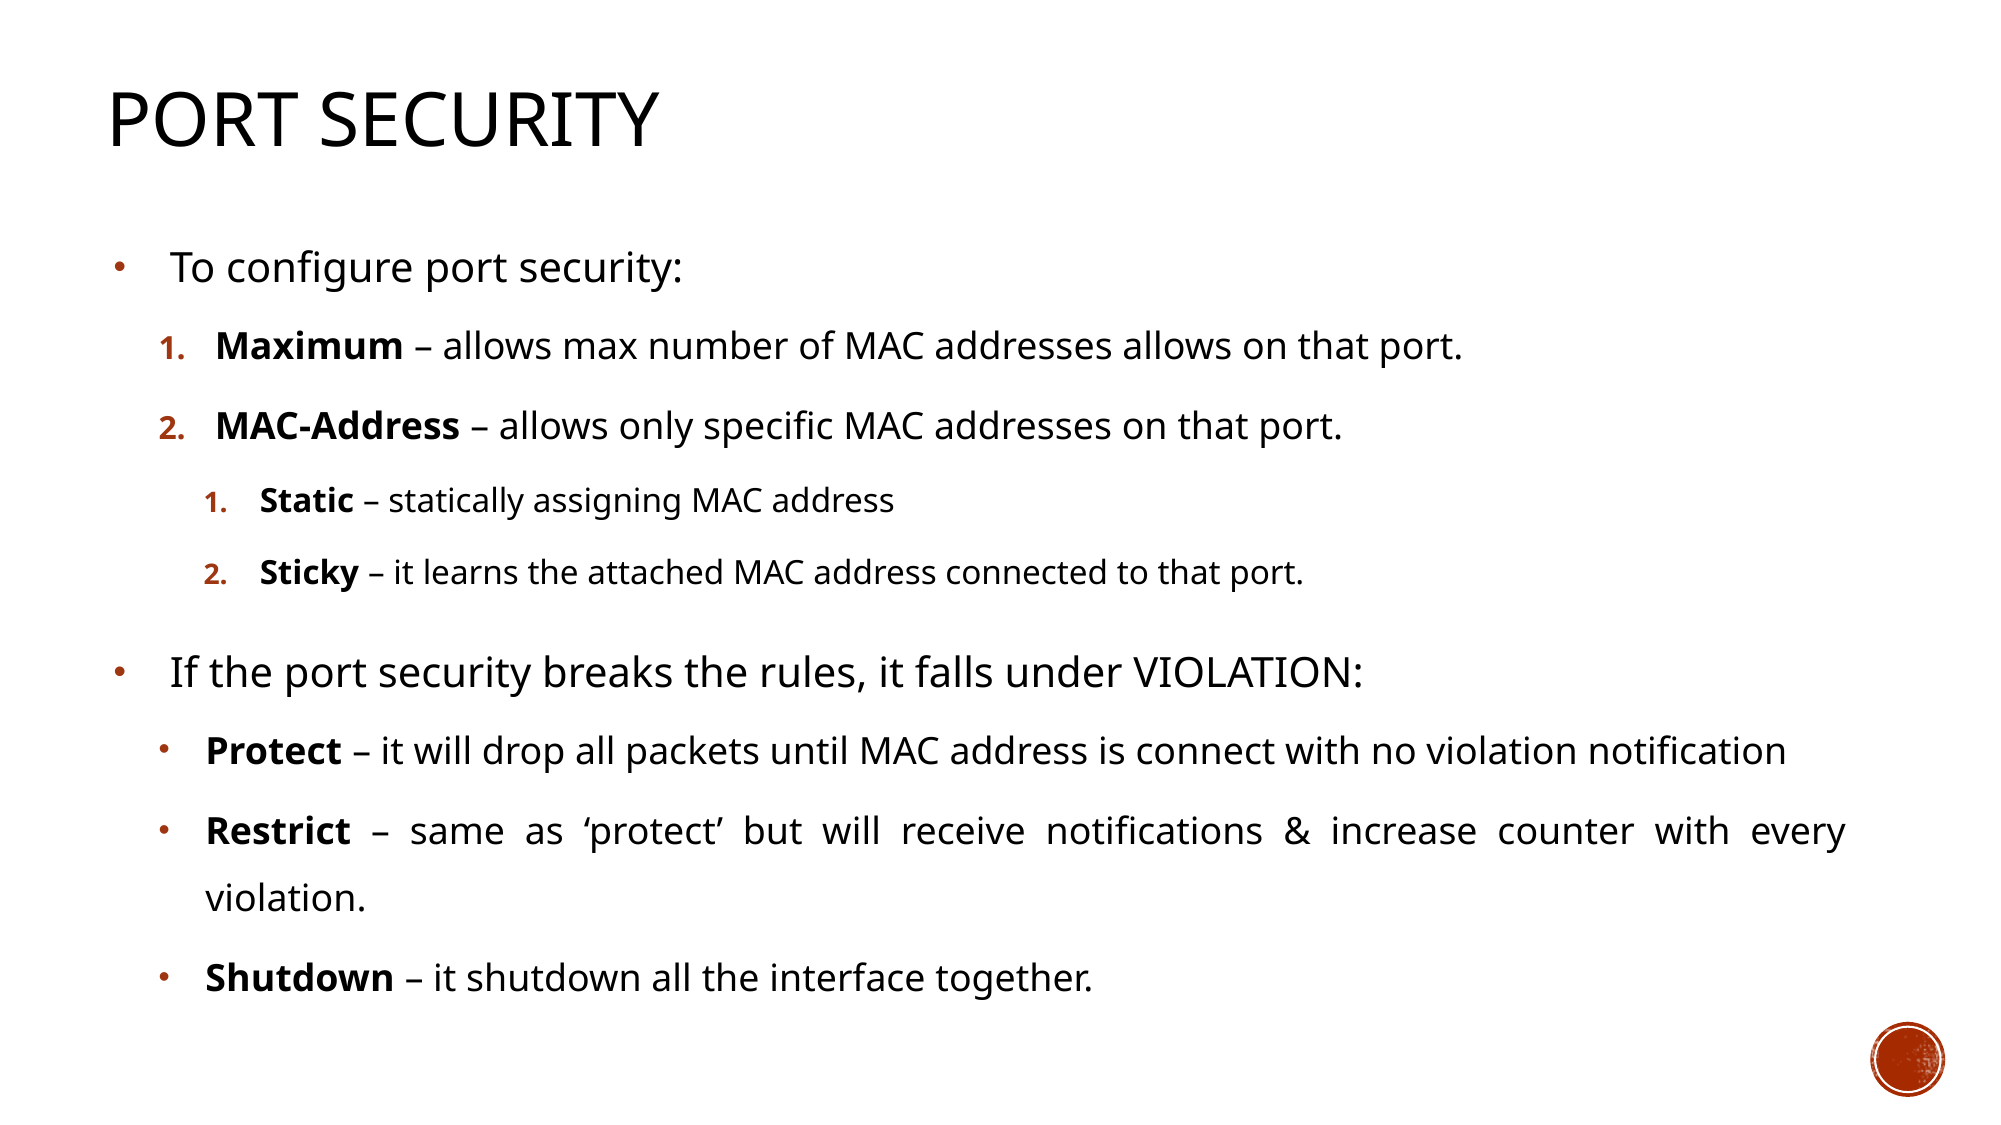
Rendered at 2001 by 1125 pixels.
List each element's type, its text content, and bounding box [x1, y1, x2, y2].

list To configure port security: Maximum – allows max number of MAC addresses allows on that port. MAC-Address – allows only specific MAC addresses on that port. Static – statically assigning MAC address Sticky – it learns the attached MAC address connected to that port. If the port security breaks the rules, it falls under VIOLATION: Protect – it will drop all packets until MAC address is connect with no violation notification Restrict – same as ‘protect’ but will receive notifications & increase counter with every violation. Shutdown – it shutdown all the interface together. [98, 208, 1863, 1077]
title Port Security [91, 36, 1856, 209]
